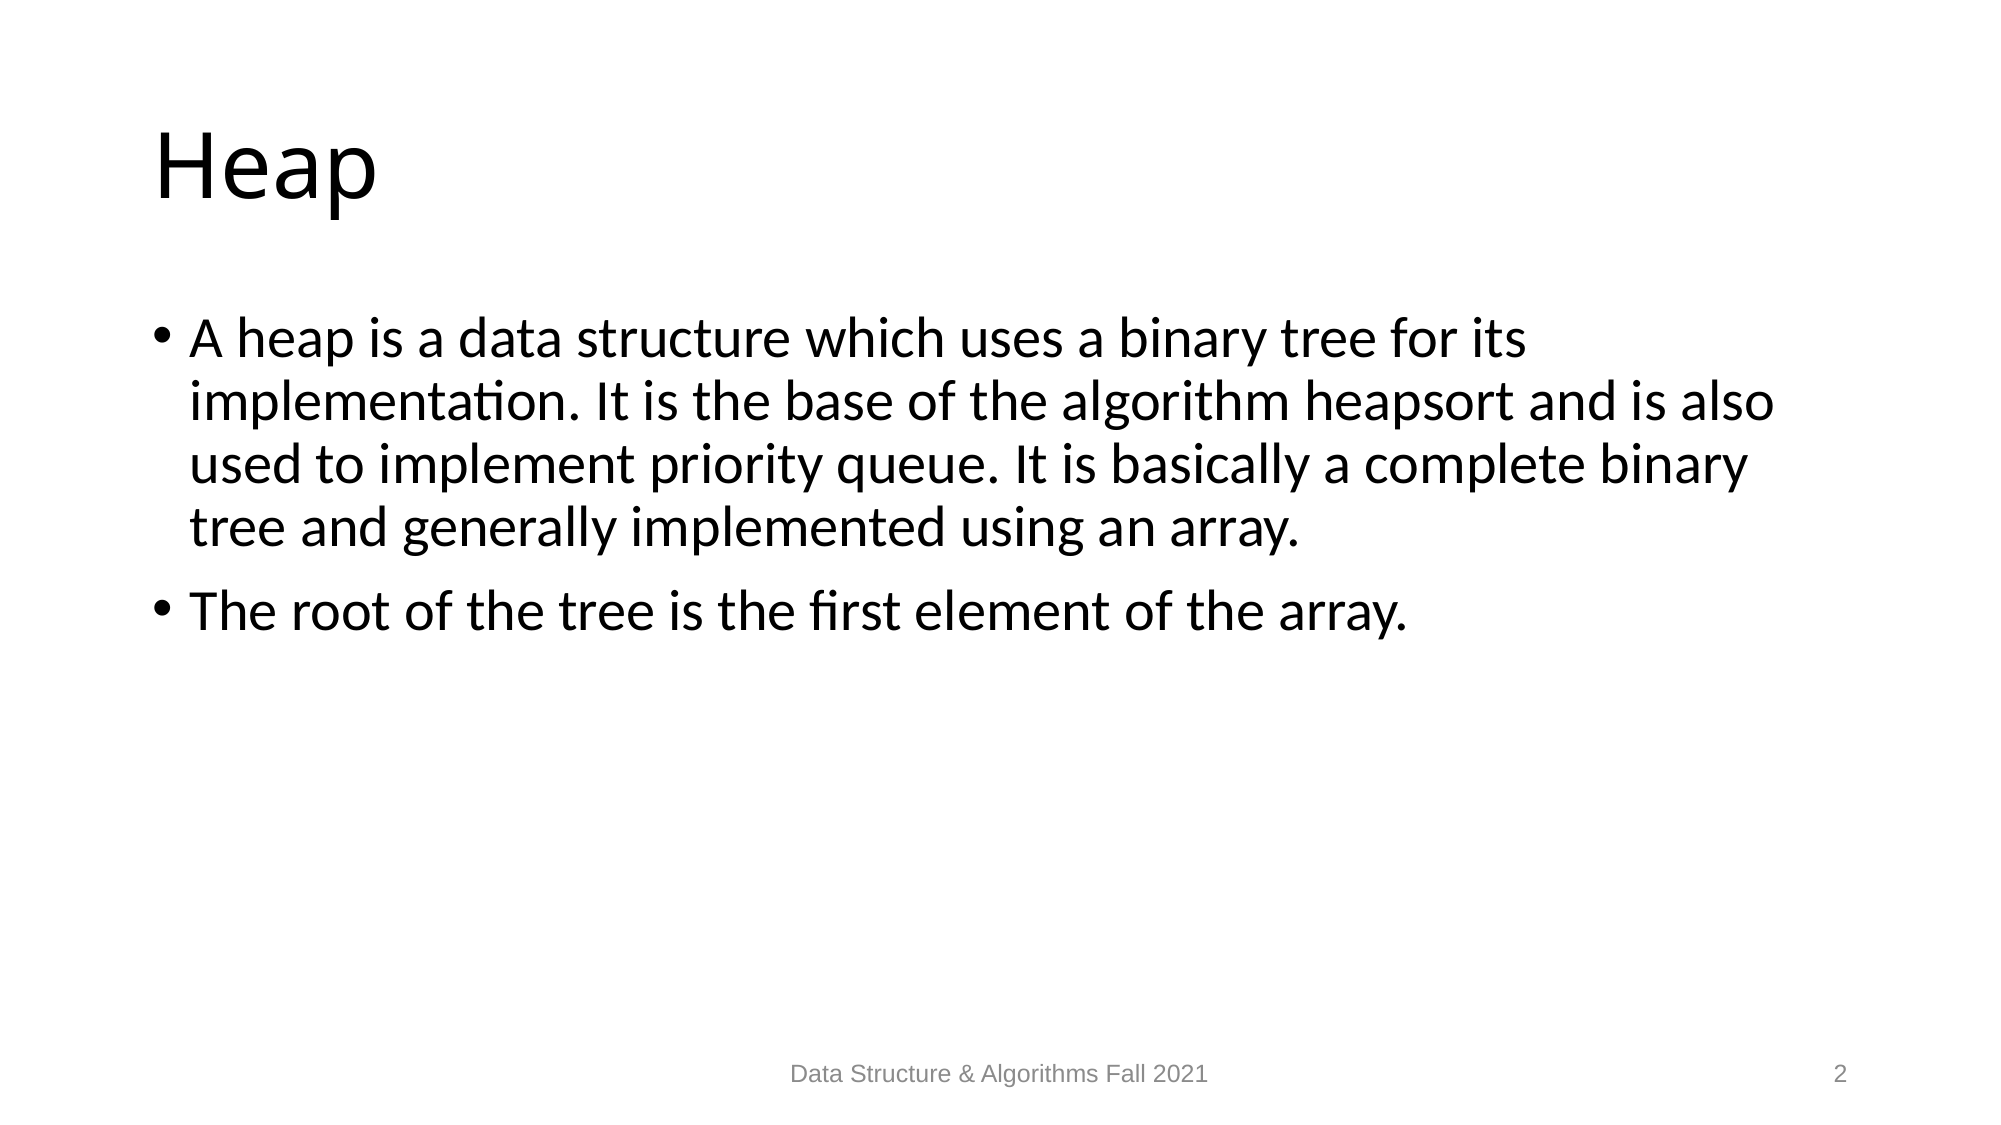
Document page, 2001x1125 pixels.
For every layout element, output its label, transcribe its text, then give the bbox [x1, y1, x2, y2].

slide_number 2 [1412, 1042, 1863, 1103]
footer Data Structure & Algorithms Fall 2021 [662, 1042, 1338, 1103]
list A heap is a data structure which uses a binary tree for its implementation. It is the base of the algorithm heapsort and is also used to implement priority queue. It is basically a complete binary tree and generally implemented using an array. The root of the tree is the first element of the array. [137, 299, 1863, 1014]
title Heap [137, 59, 1863, 278]
